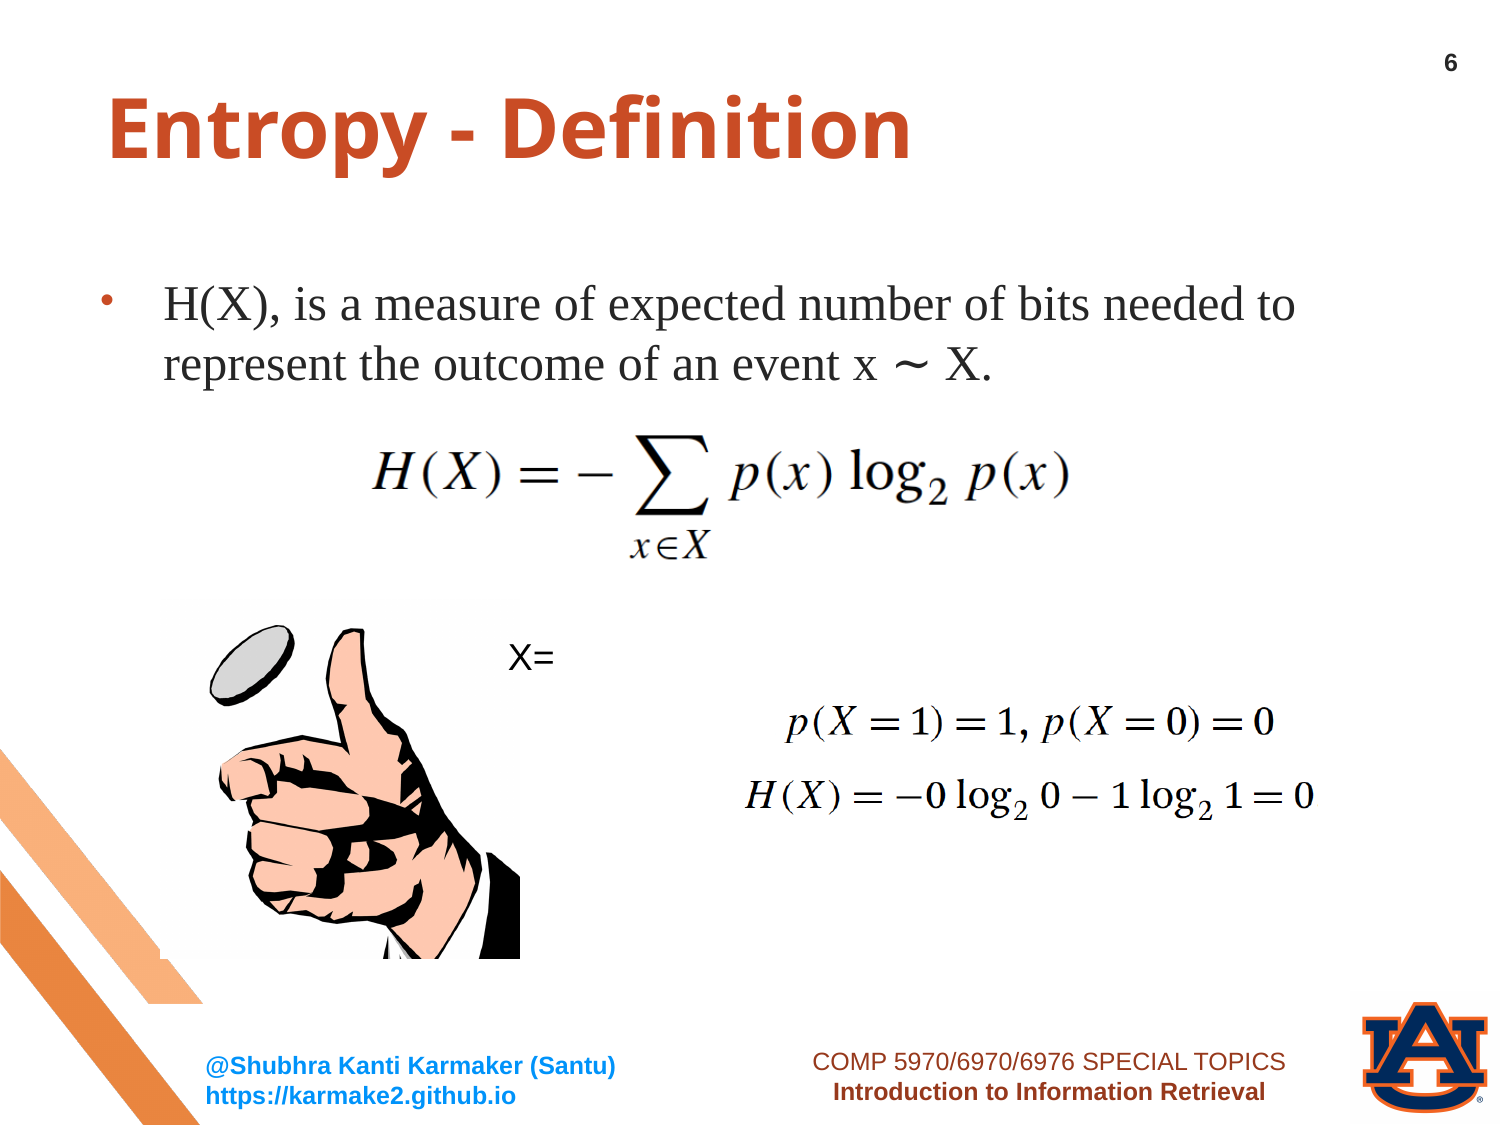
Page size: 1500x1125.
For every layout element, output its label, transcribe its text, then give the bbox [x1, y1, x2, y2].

picture [160, 599, 520, 959]
picture [364, 427, 1078, 572]
picture [0, 745, 200, 1125]
title Entropy - Definition [75, 59, 1425, 191]
picture [724, 669, 1318, 858]
list H(X), is a measure of expected number of bits needed to represent the outcome of an event x ∼ X. [75, 262, 1425, 1013]
footer COMP 5970/6970/6976 SPECIAL TOPICS Introduction to Information Retrieval [787, 1012, 1313, 1113]
slide_number 6 [1410, 34, 1493, 84]
picture [1350, 991, 1500, 1124]
